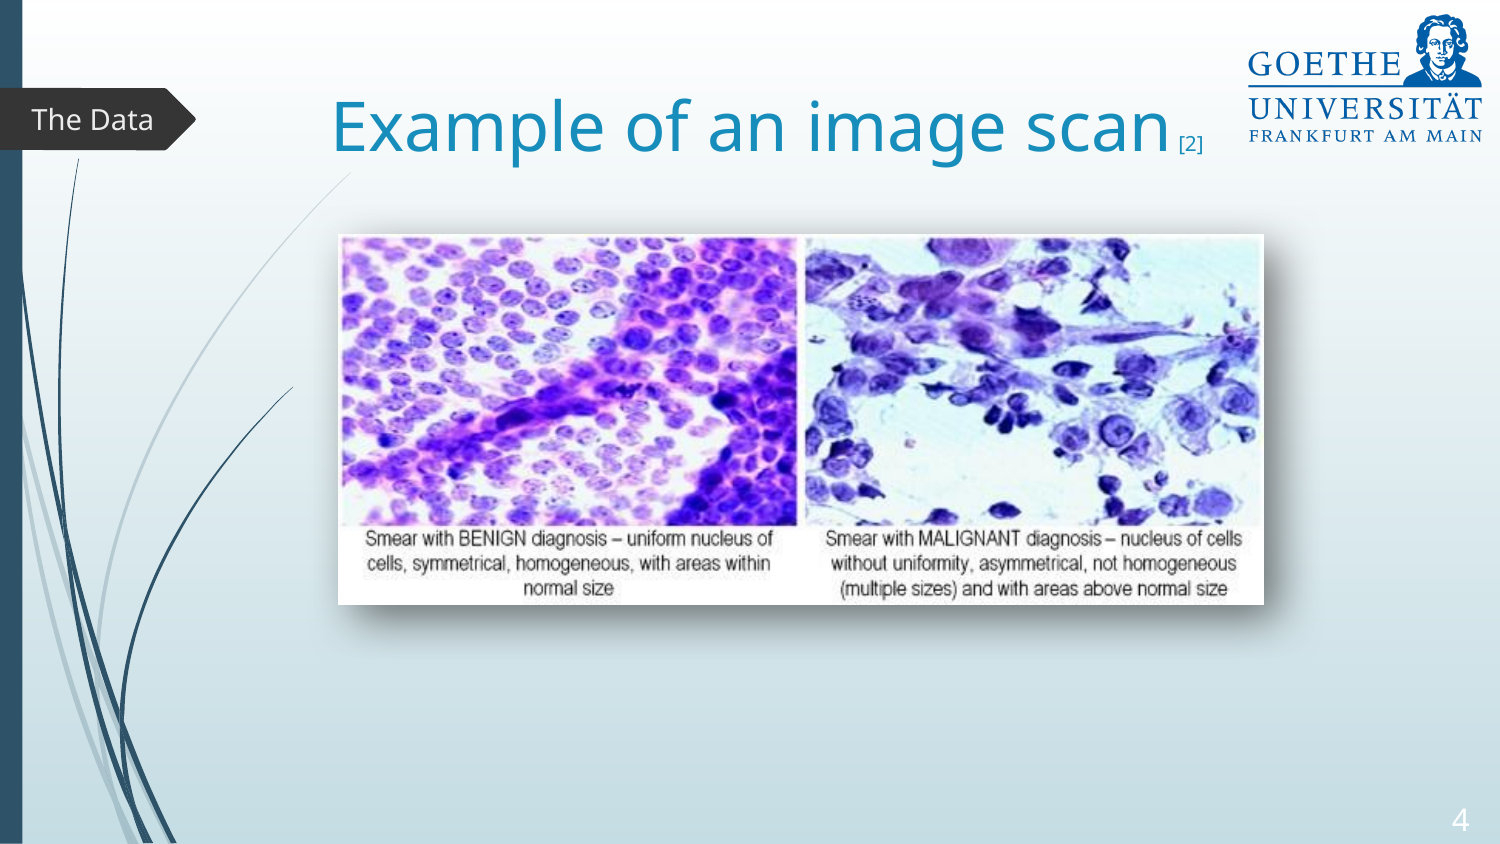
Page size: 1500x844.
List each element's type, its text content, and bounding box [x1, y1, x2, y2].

text_box The Data [7, 90, 179, 151]
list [338, 234, 1264, 605]
picture [1248, 14, 1482, 142]
slide_number ‹#› [1385, 798, 1482, 844]
title Example of an image scan [2] [319, 76, 1416, 235]
